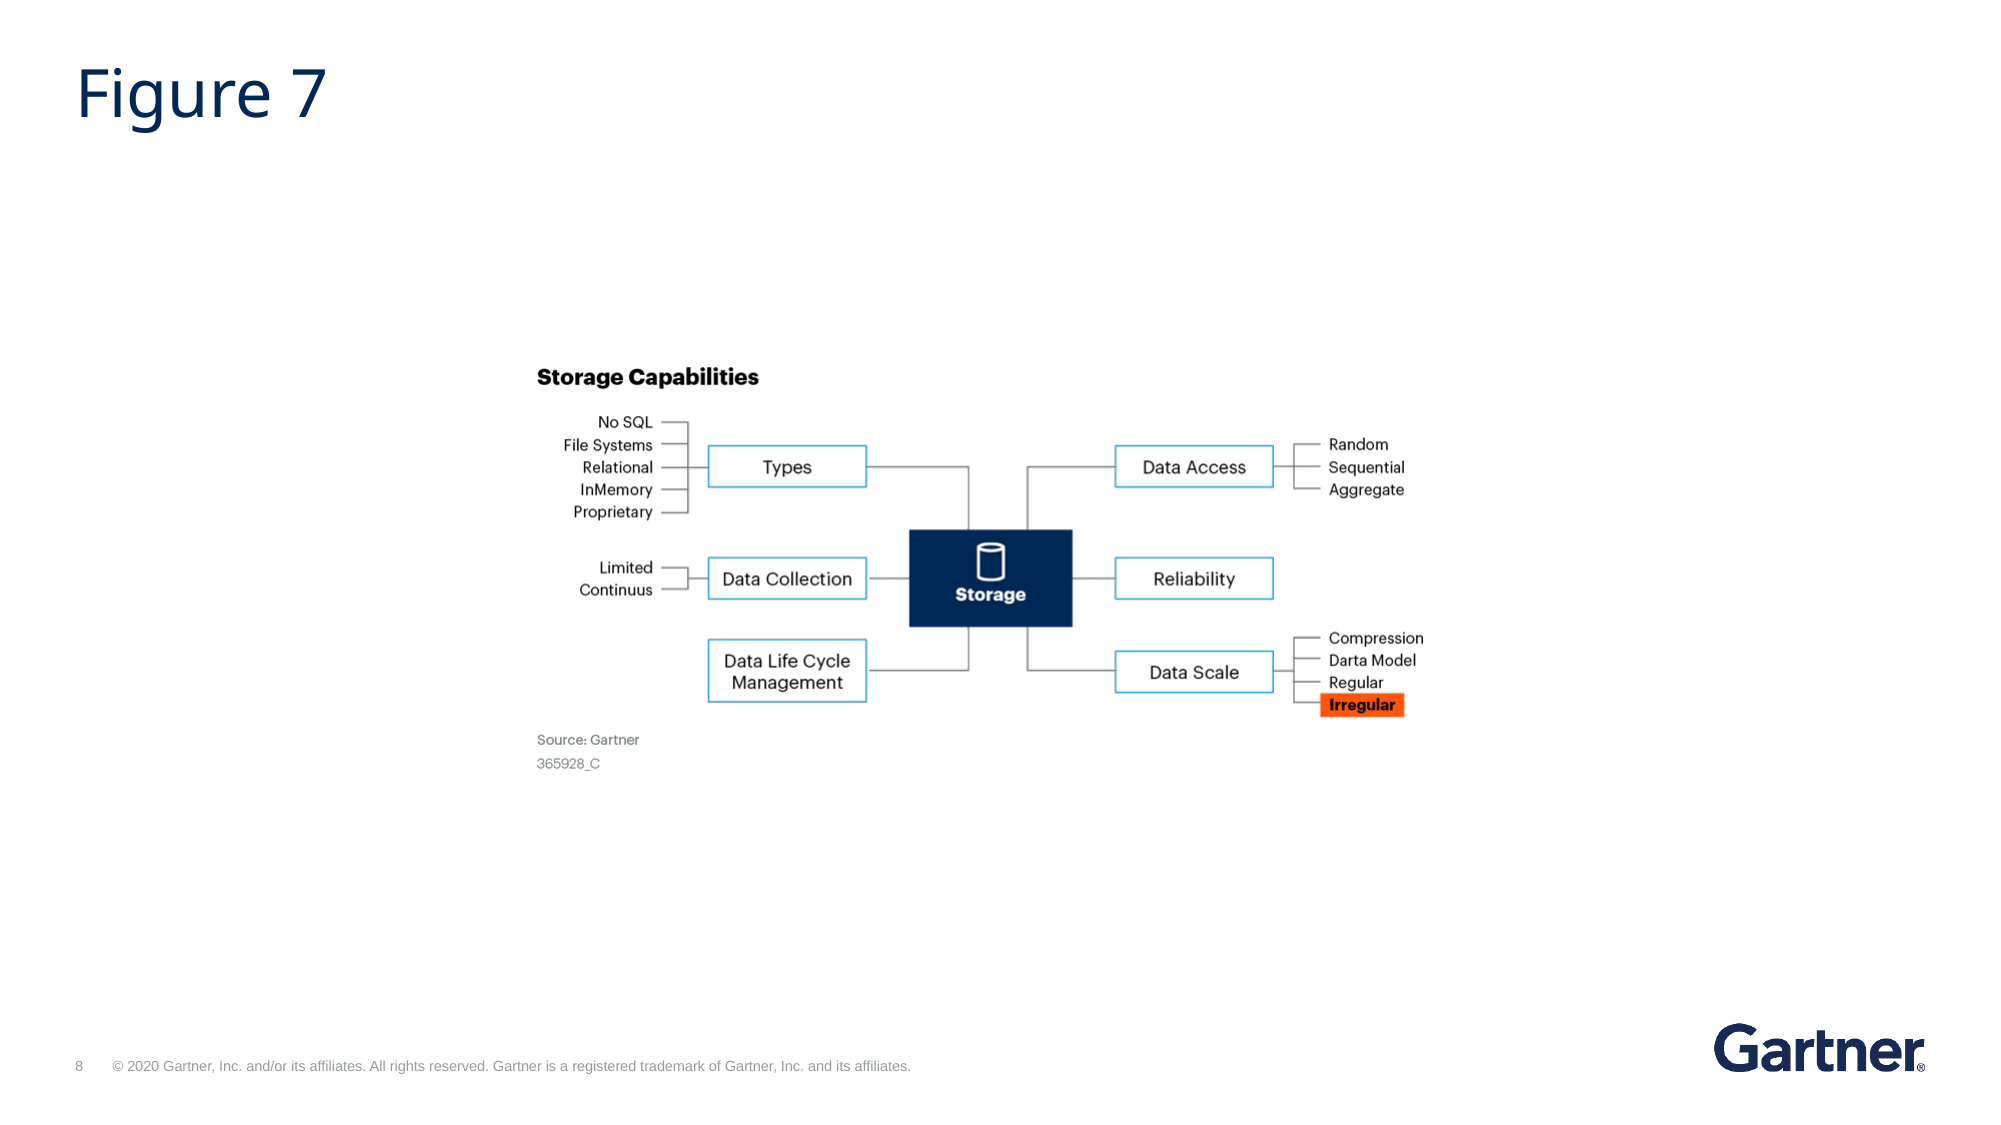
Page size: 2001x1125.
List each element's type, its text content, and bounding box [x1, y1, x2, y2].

title Figure 7 [75, 60, 1925, 133]
picture [1714, 1023, 1925, 1072]
picture [512, 342, 1488, 783]
